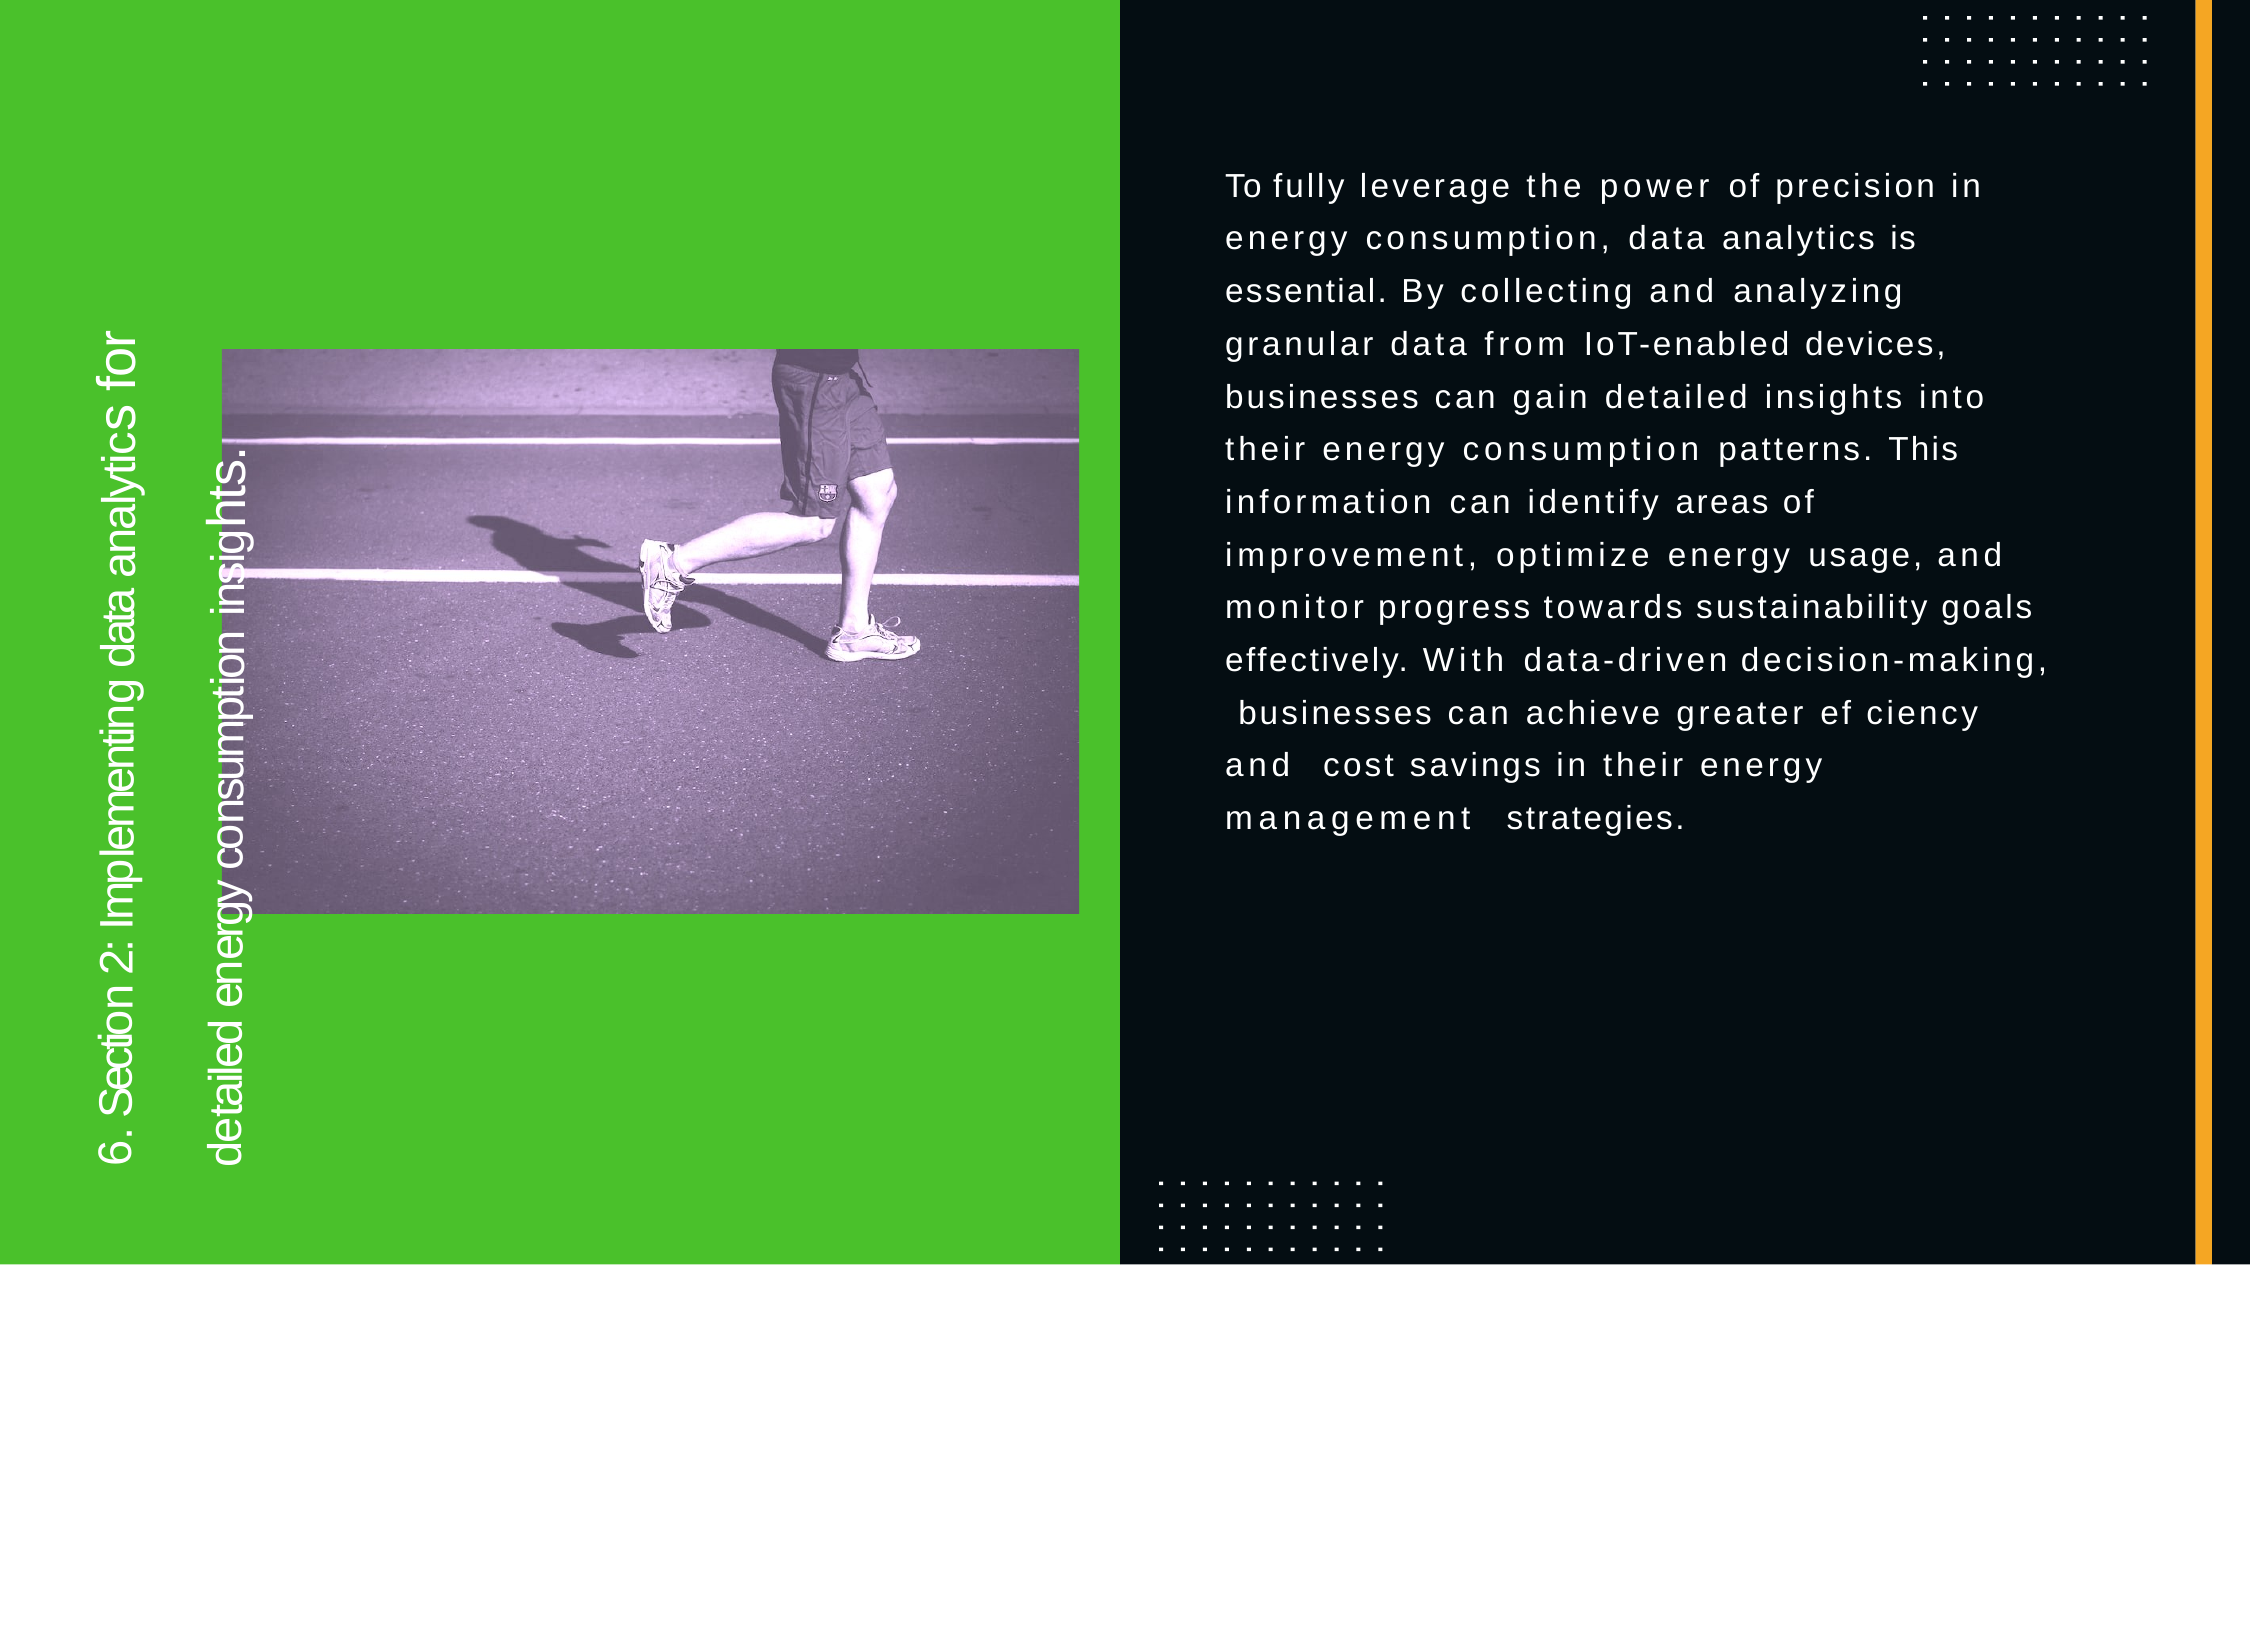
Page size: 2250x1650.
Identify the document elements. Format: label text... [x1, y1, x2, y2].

text_box 6. Section 2: Implementing data analytics for detailed energy consumption insights. [42, 178, 209, 1170]
text_box To fully leverage the power of precision in energy consumption, data analytics is essential. By collecting and analyzing granular data from IoT-enabled devices, businesses can gain detailed insights into their energy consumption patterns. This information can identify areas of improvement, optimize energy usage, and monitor progress towards sustainability goals effectively. With data-driven decision-making, businesses can achieve greater ef ciency and cost savings in their energy management strategies. [1223, 149, 2053, 837]
text_box [221, 349, 1080, 914]
